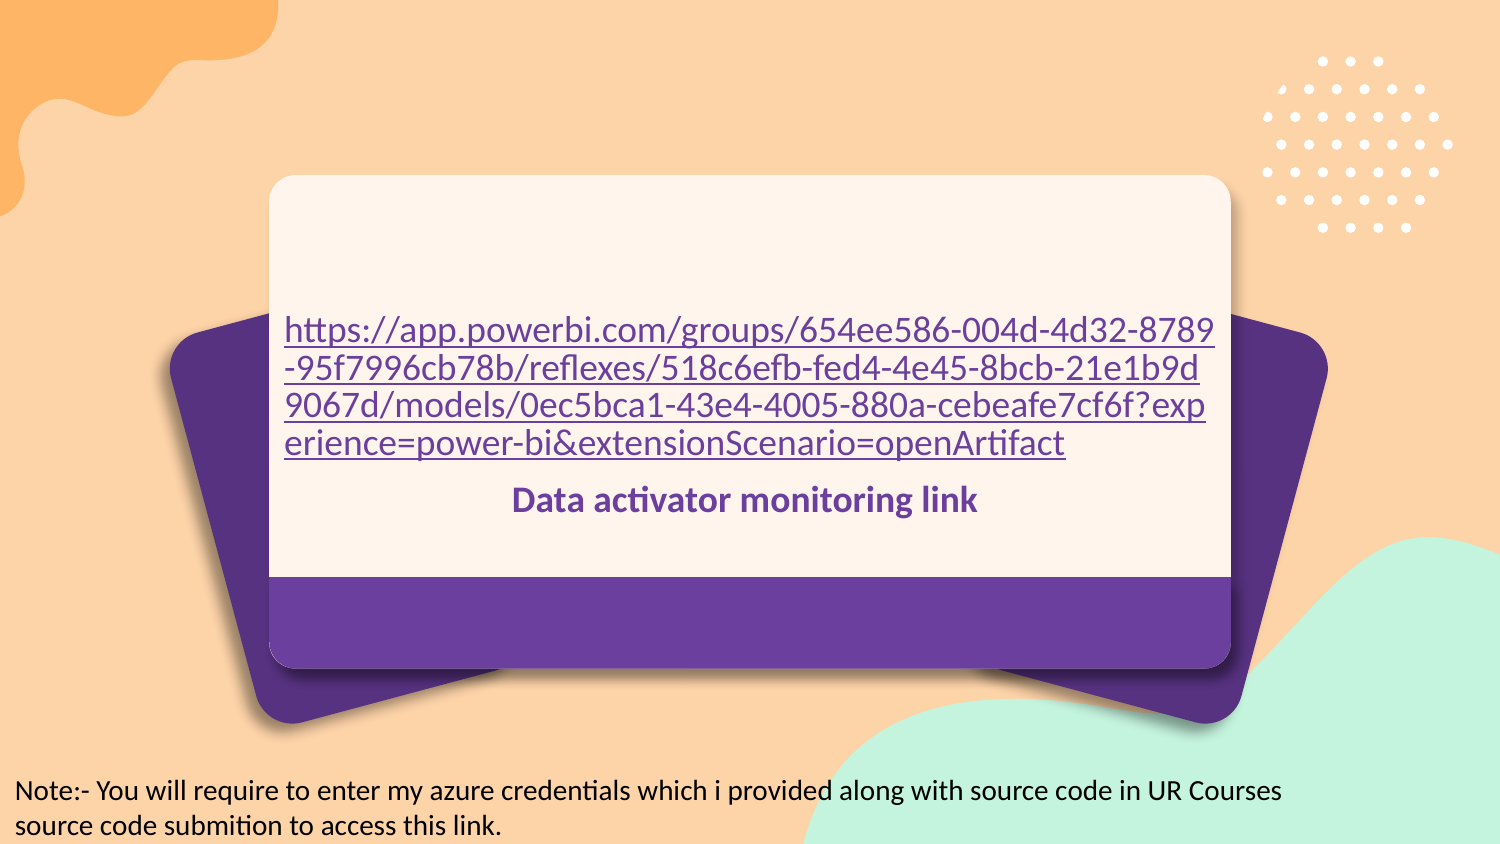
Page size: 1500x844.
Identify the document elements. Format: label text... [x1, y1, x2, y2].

text_box [1063, 317, 1328, 724]
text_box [268, 174, 1232, 669]
text_box Note:- You will require to enter my azure credentials which i provided along with source code in UR Courses source code submition to access this link. [0, 764, 1337, 844]
slide_number [1059, 782, 1397, 827]
text_box [169, 314, 431, 724]
